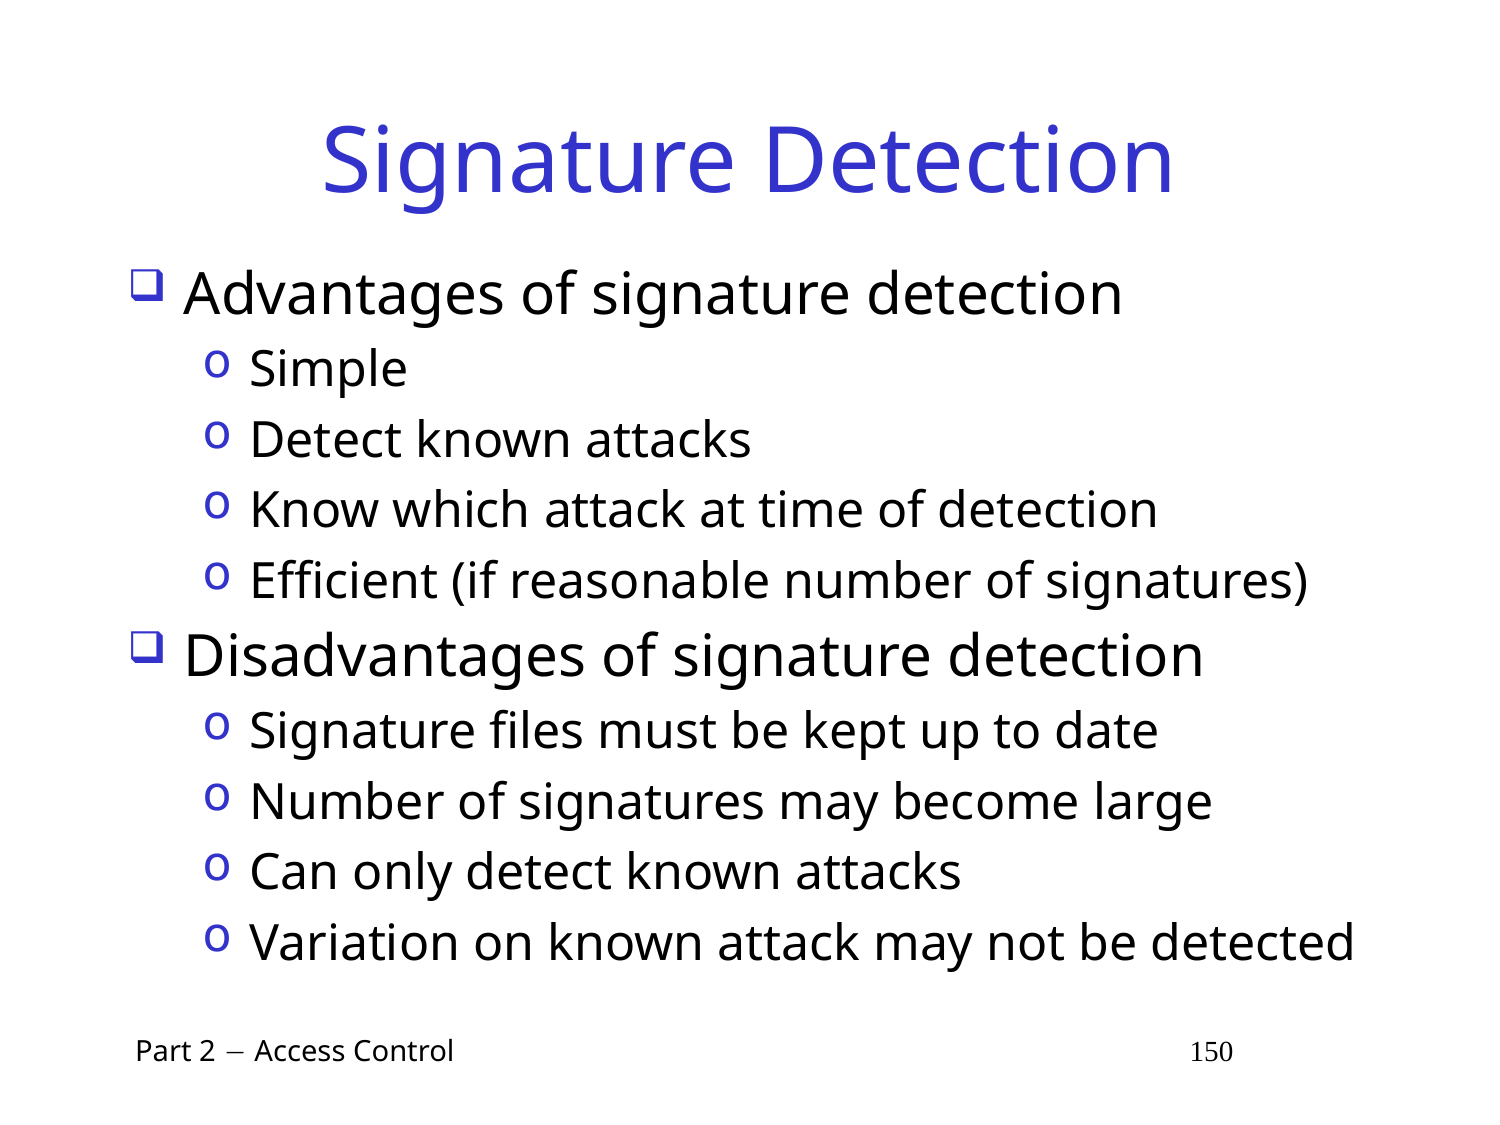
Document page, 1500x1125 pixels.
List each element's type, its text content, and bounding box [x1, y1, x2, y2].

footer Part 2  Access Control 150 [112, 1024, 1401, 1101]
list Advantages of signature detection Simple Detect known attacks Know which attack at time of detection Efficient (if reasonable number of signatures) Disadvantages of signature detection Signature files must be kept up to date Number of signatures may become large Can only detect known attacks Variation on known attack may not be detected [112, 262, 1388, 988]
title Signature Detection [112, 62, 1388, 251]
